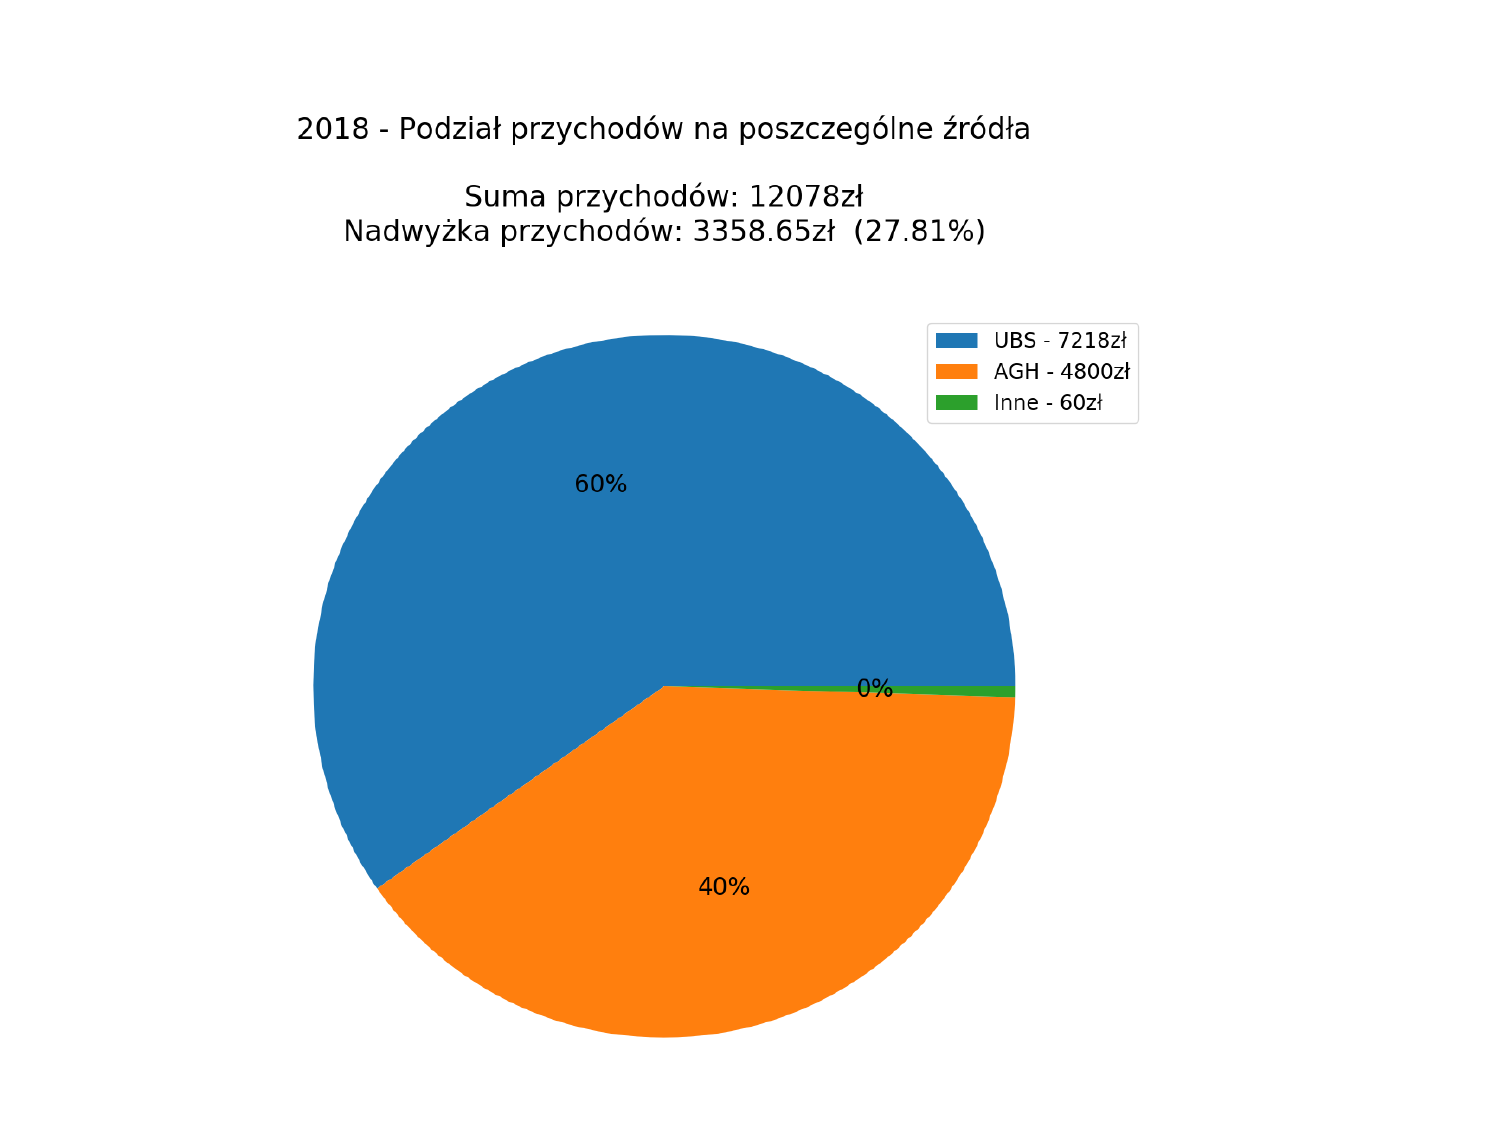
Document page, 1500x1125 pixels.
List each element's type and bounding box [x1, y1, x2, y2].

picture [224, 0, 1351, 1125]
